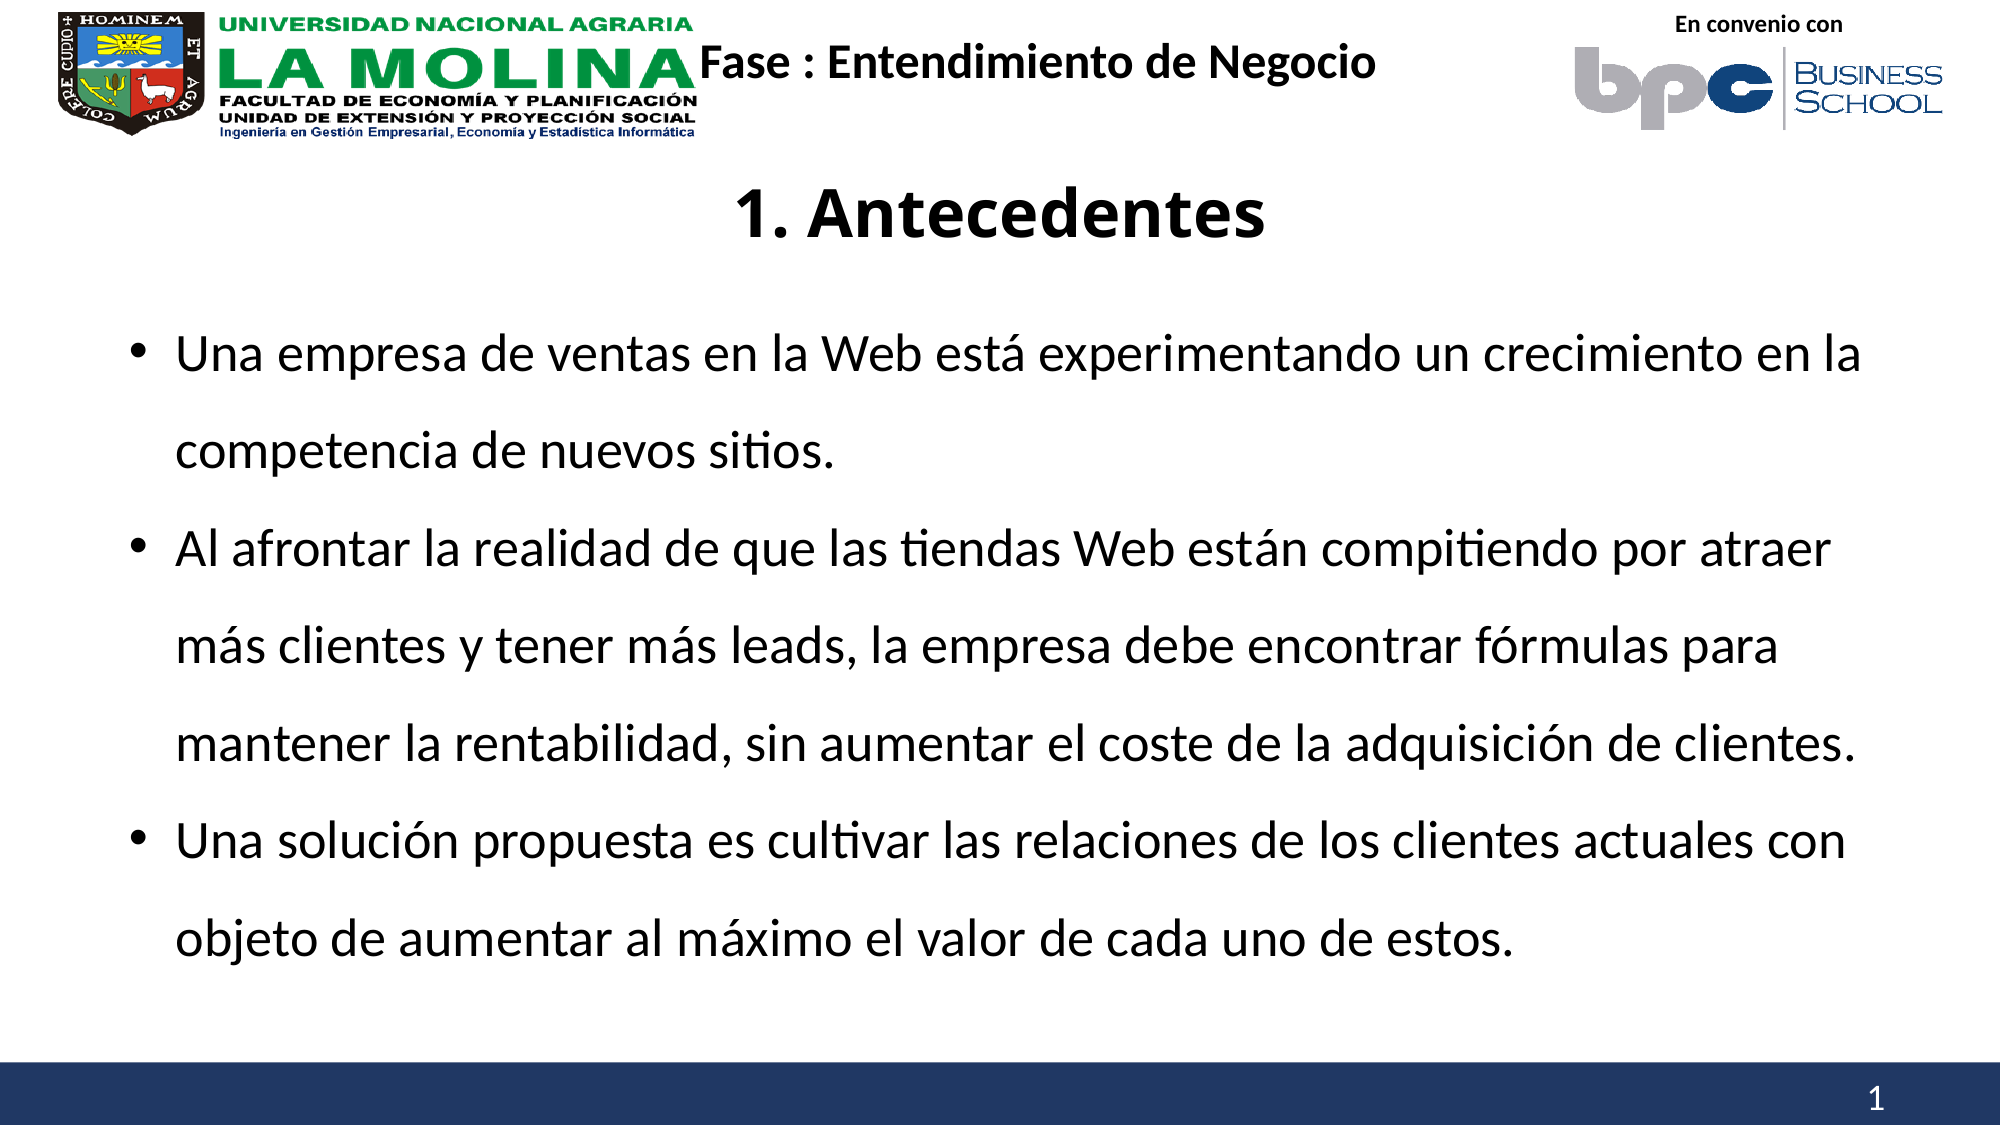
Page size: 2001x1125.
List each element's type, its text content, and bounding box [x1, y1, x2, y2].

text_box Una empresa de ventas en la Web está experimentando un crecimiento en la competencia de nuevos sitios. Al afrontar la realidad de que las tiendas Web están compitiendo por atraer más clientes y tener más leads, la empresa debe encontrar fórmulas para mantener la rentabilidad, sin aumentar el coste de la adquisición de clientes. Una solución propuesta es cultivar las relaciones de los clientes actuales con objeto de aumentar al máximo el valor de cada uno de estos. [114, 277, 1900, 975]
picture [58, 12, 717, 143]
text_box Fase : Entendimiento de Negocio [569, 21, 1507, 97]
picture [1568, 38, 1950, 138]
text_box 1. Antecedentes [0, 143, 2000, 288]
slide_number 1 [1433, 1065, 1900, 1125]
